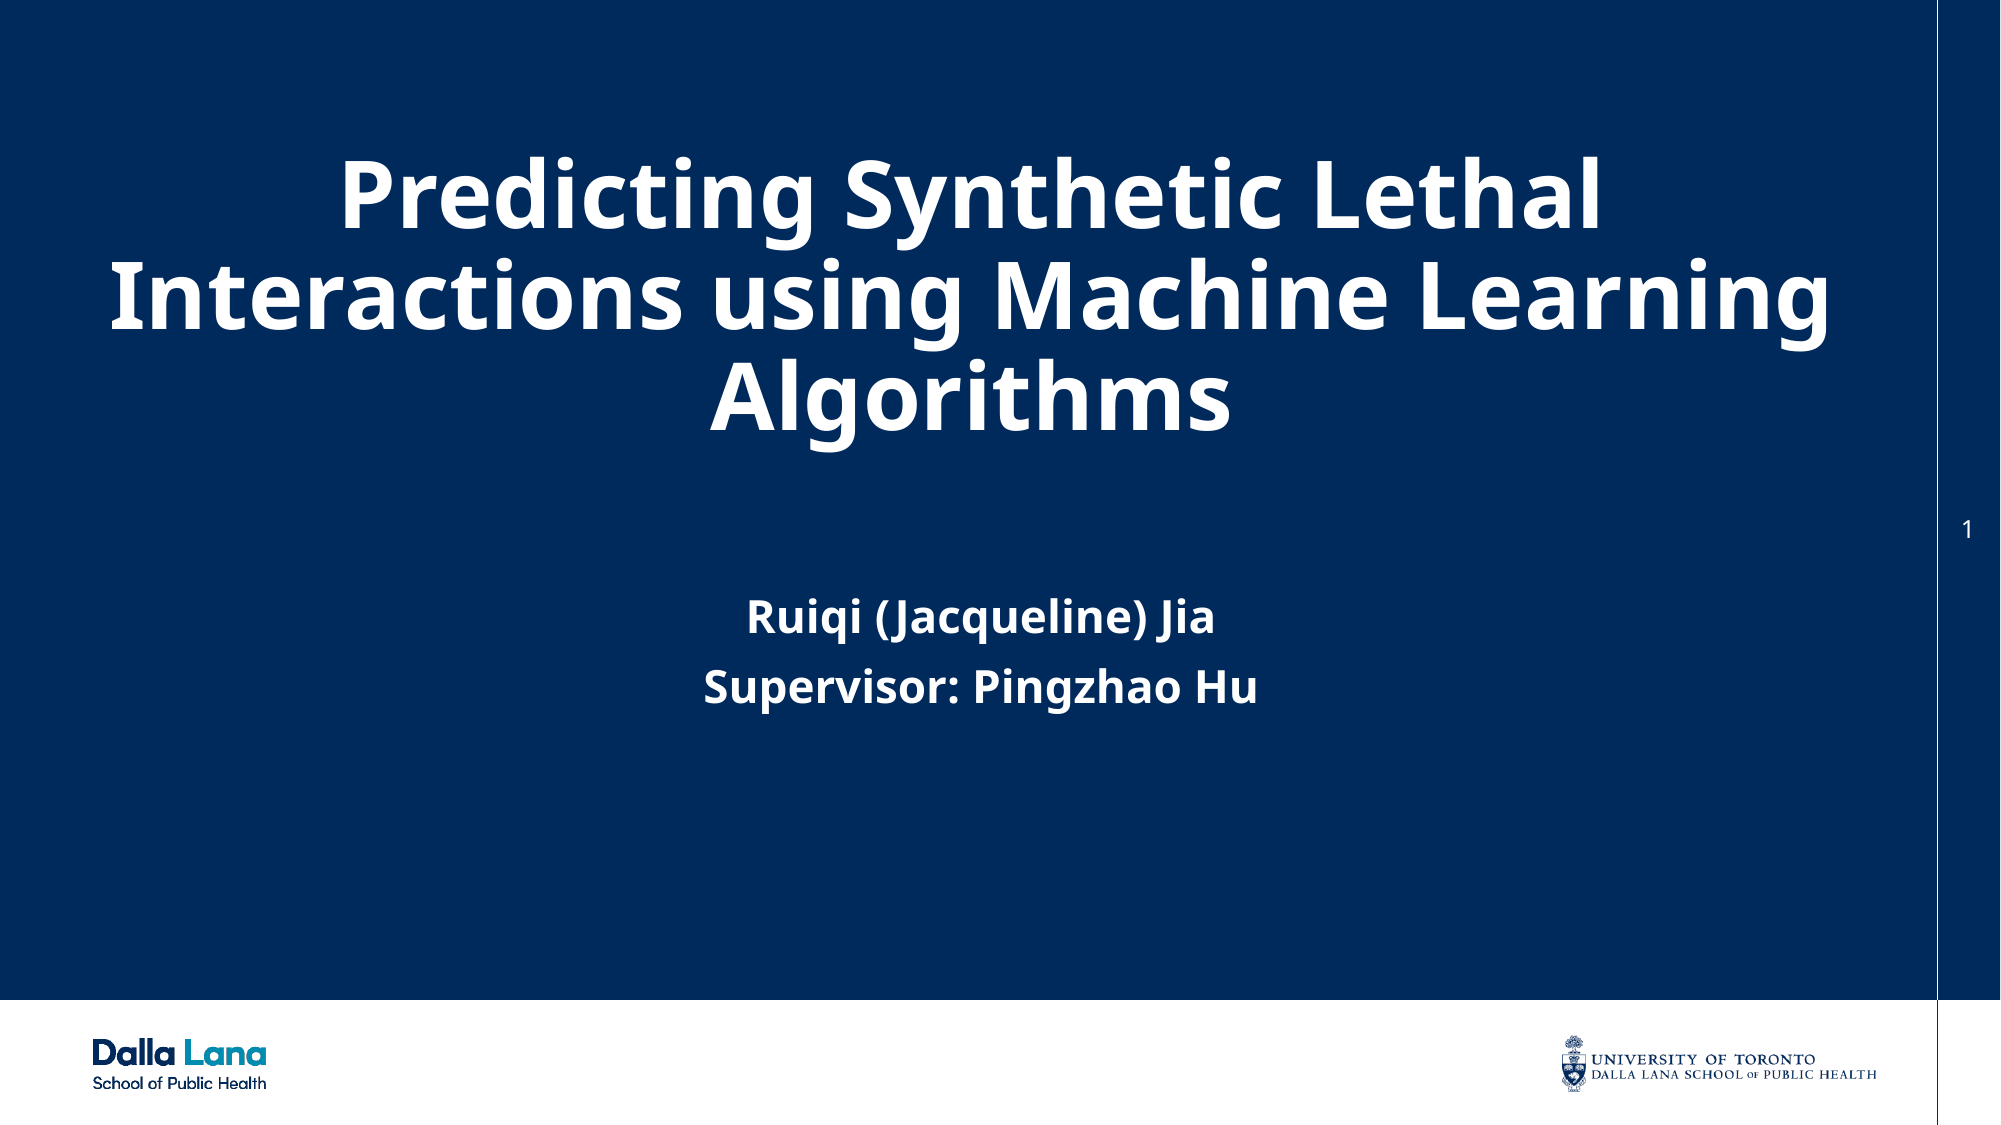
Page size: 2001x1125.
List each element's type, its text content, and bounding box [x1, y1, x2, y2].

title Predicting Synthetic Lethal Interactions using Machine Learning Algorithms [73, 99, 1871, 499]
picture [211, 1053, 218, 1060]
picture [93, 1038, 266, 1089]
picture [253, 1053, 260, 1060]
list Ruiqi (Jacqueline) Jia Supervisor: Pingzhao Hu [73, 586, 1890, 840]
picture [1562, 1035, 1876, 1092]
slide_number 1 [1950, 516, 1987, 546]
